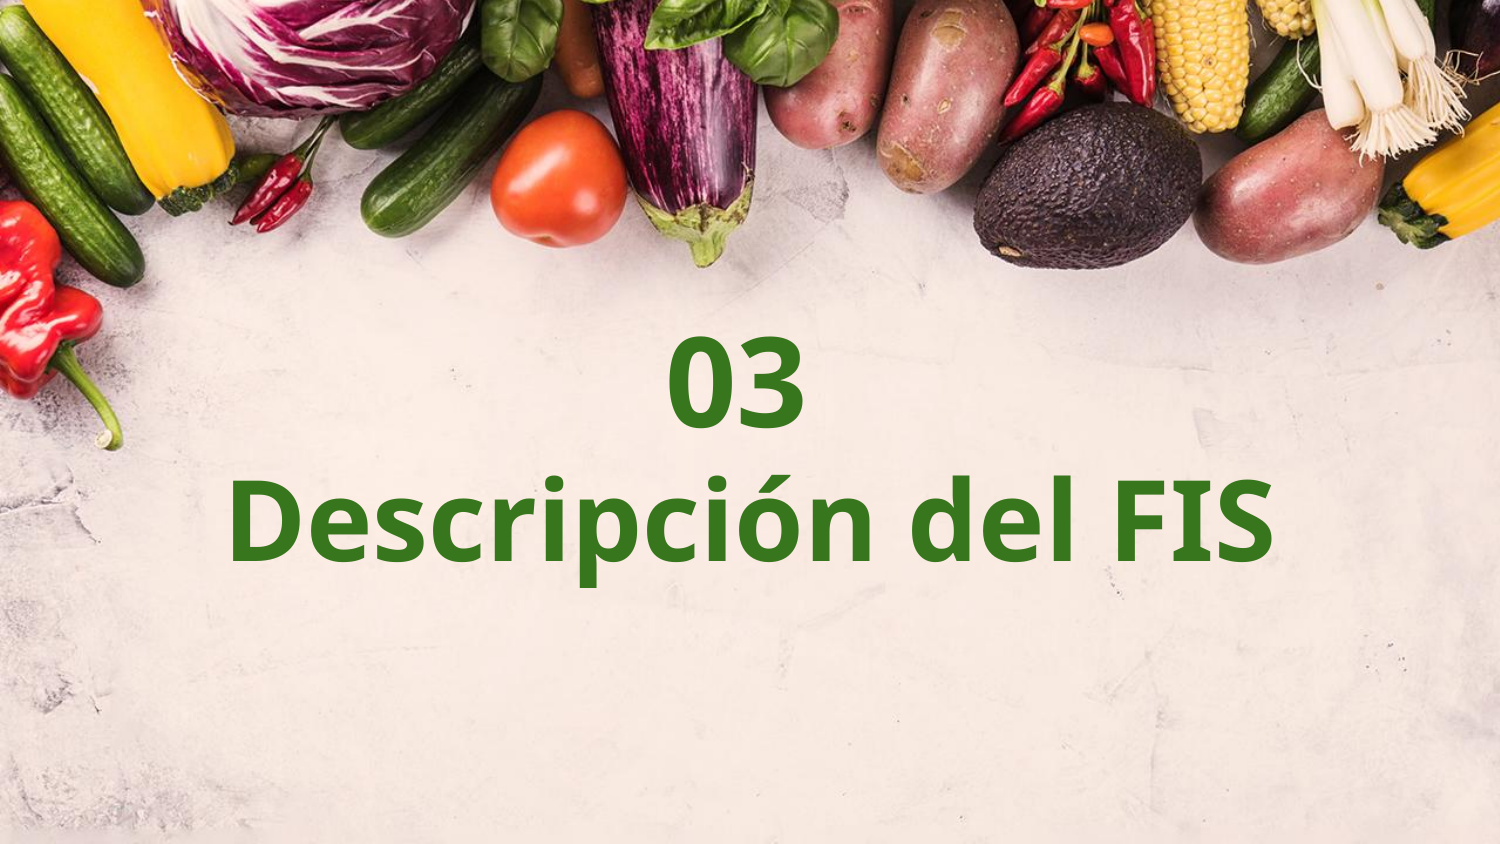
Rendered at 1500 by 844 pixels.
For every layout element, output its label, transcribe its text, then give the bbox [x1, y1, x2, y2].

picture [0, 0, 1500, 844]
title 03 [289, 313, 1185, 442]
title Descripción del FIS [157, 441, 1343, 590]
